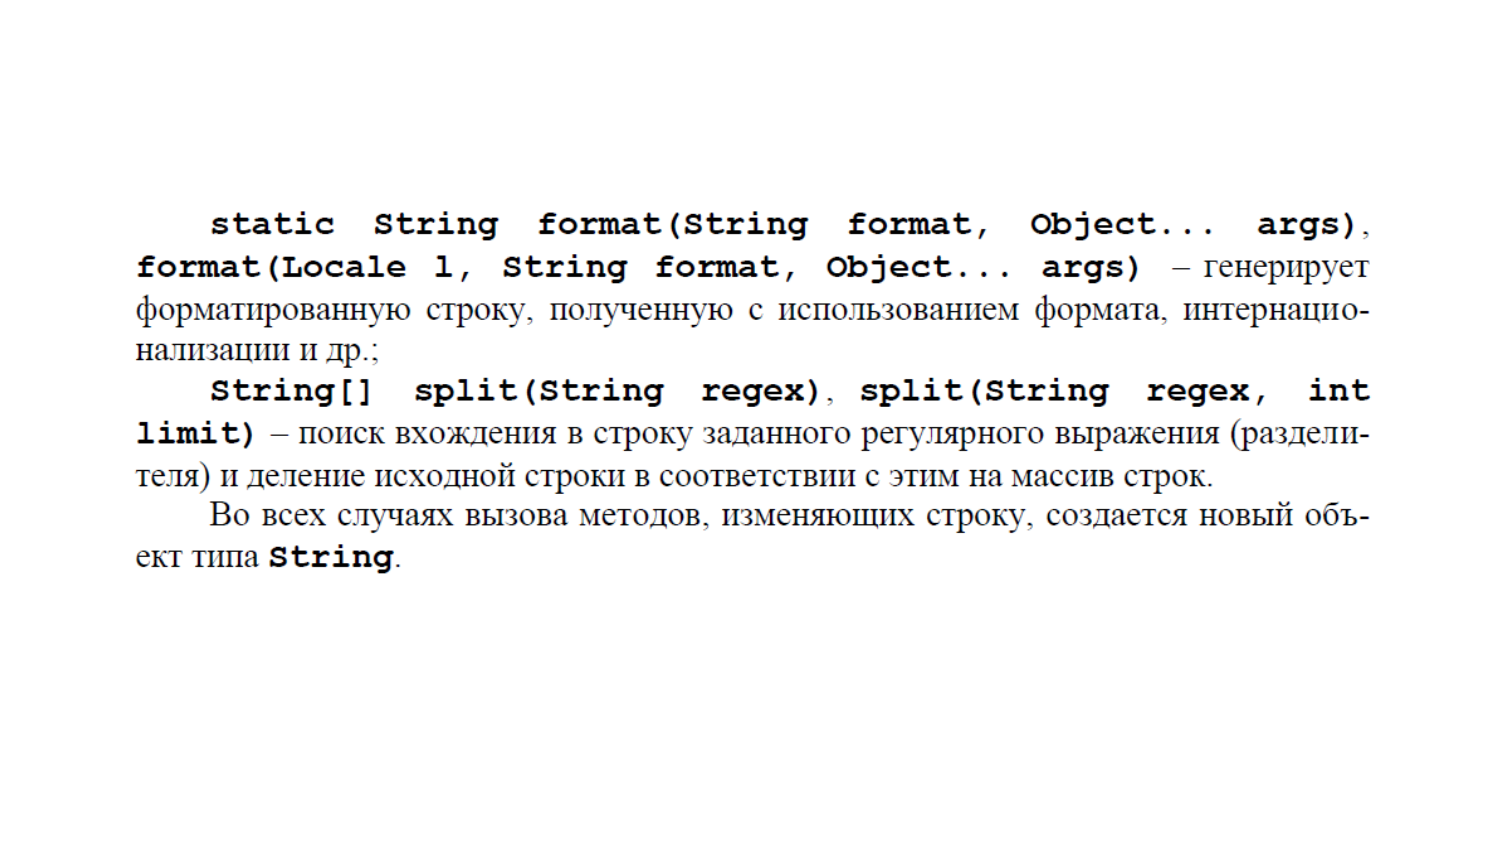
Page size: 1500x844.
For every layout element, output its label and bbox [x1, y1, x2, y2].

picture [17, 156, 1469, 581]
